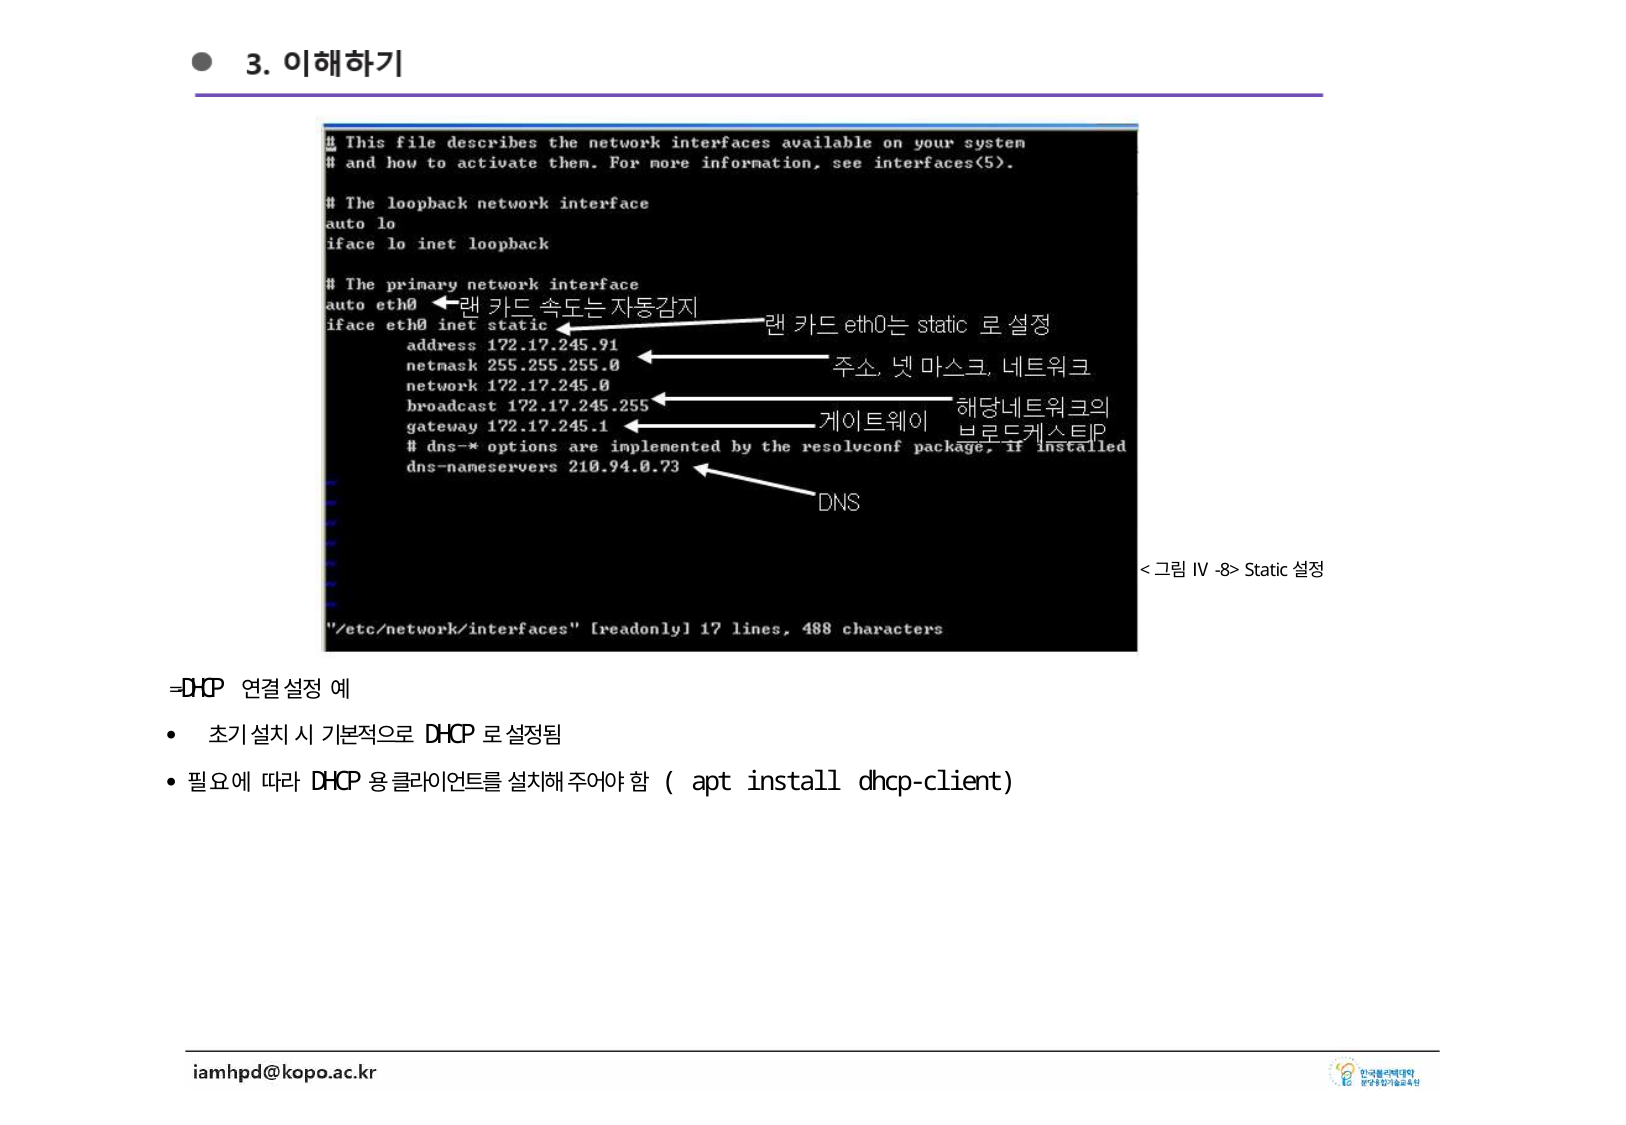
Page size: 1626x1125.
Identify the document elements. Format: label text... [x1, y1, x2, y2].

picture [191, 50, 1324, 97]
picture [185, 1047, 1440, 1091]
text_box [315, 115, 1140, 654]
text_box =- DHCP 연결 설정 예 ∙ 초기 설치 시 기본적으로 DHCP로 설정됨 ∙필요에 따라 DHCP용 클라이언트를 설치해 주어야 함 ( apt install dhcp-client) [160, 654, 1297, 796]
text_box <그림 Ⅳ-8> Static설정 [1137, 556, 1333, 581]
